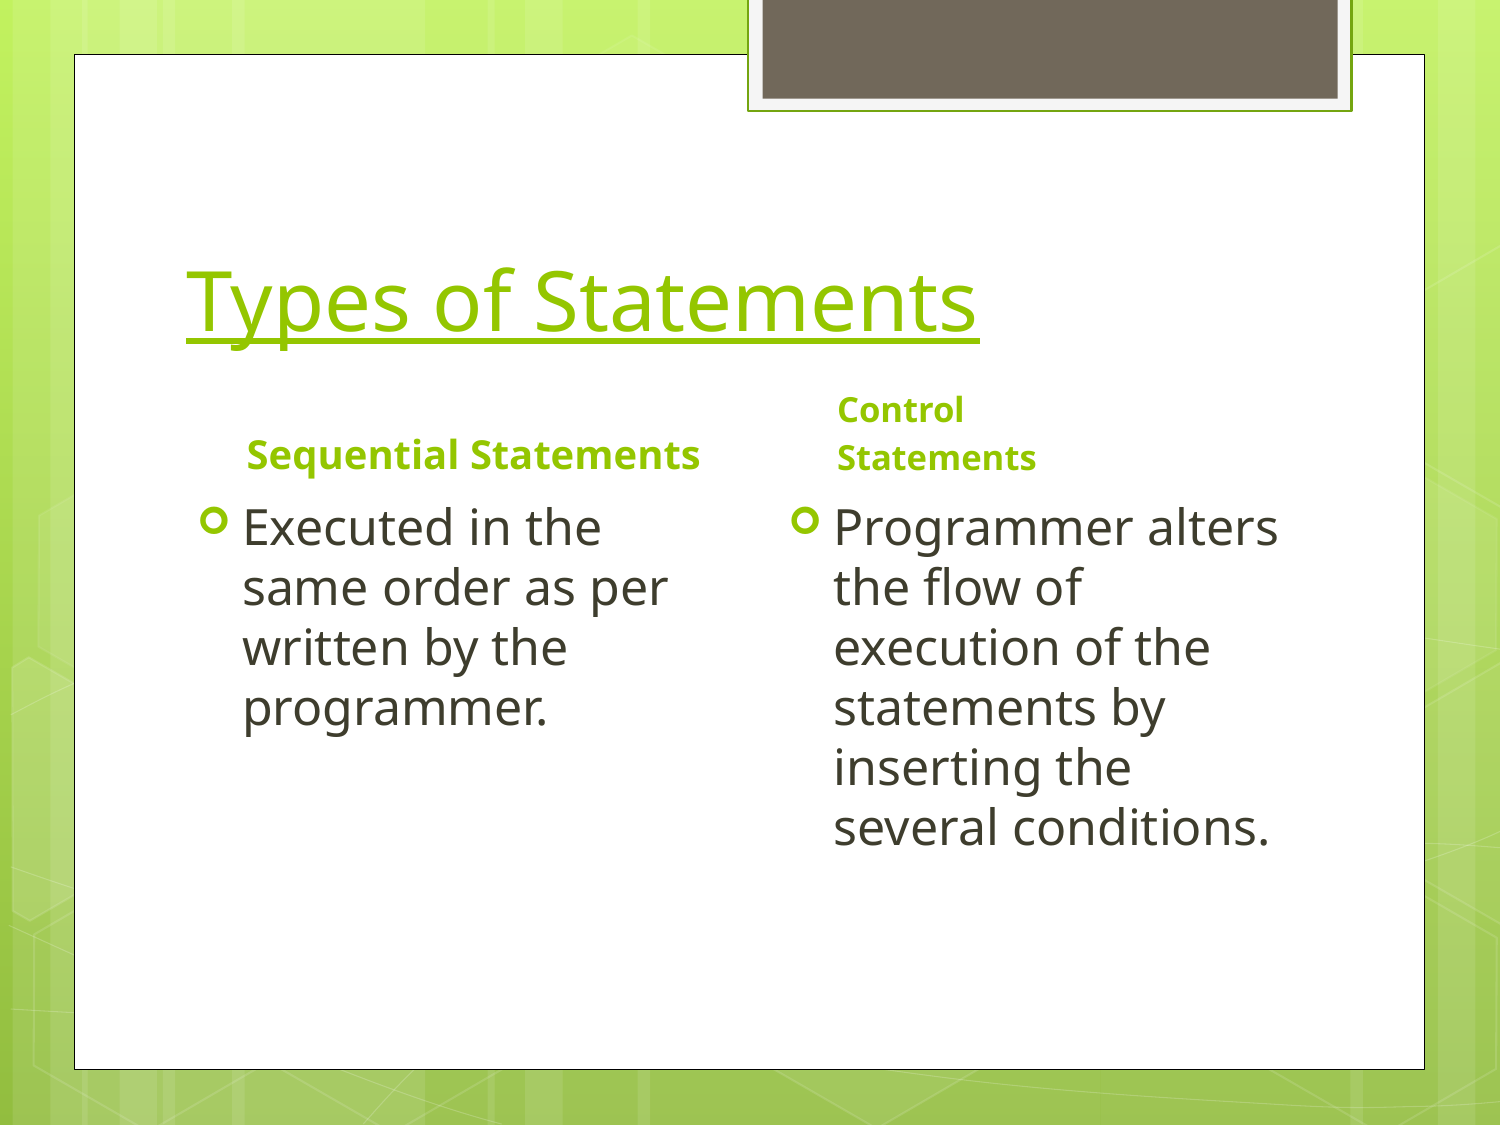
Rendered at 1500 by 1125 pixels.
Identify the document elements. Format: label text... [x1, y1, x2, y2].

list Control Statements [822, 379, 1324, 485]
list Executed in the same order as per written by the programmer. [170, 487, 732, 954]
title Types of Statements [171, 168, 1324, 357]
list Programmer alters the flow of execution of the statements by inserting the several conditions. [761, 487, 1323, 954]
list Sequential Statements [231, 379, 734, 485]
